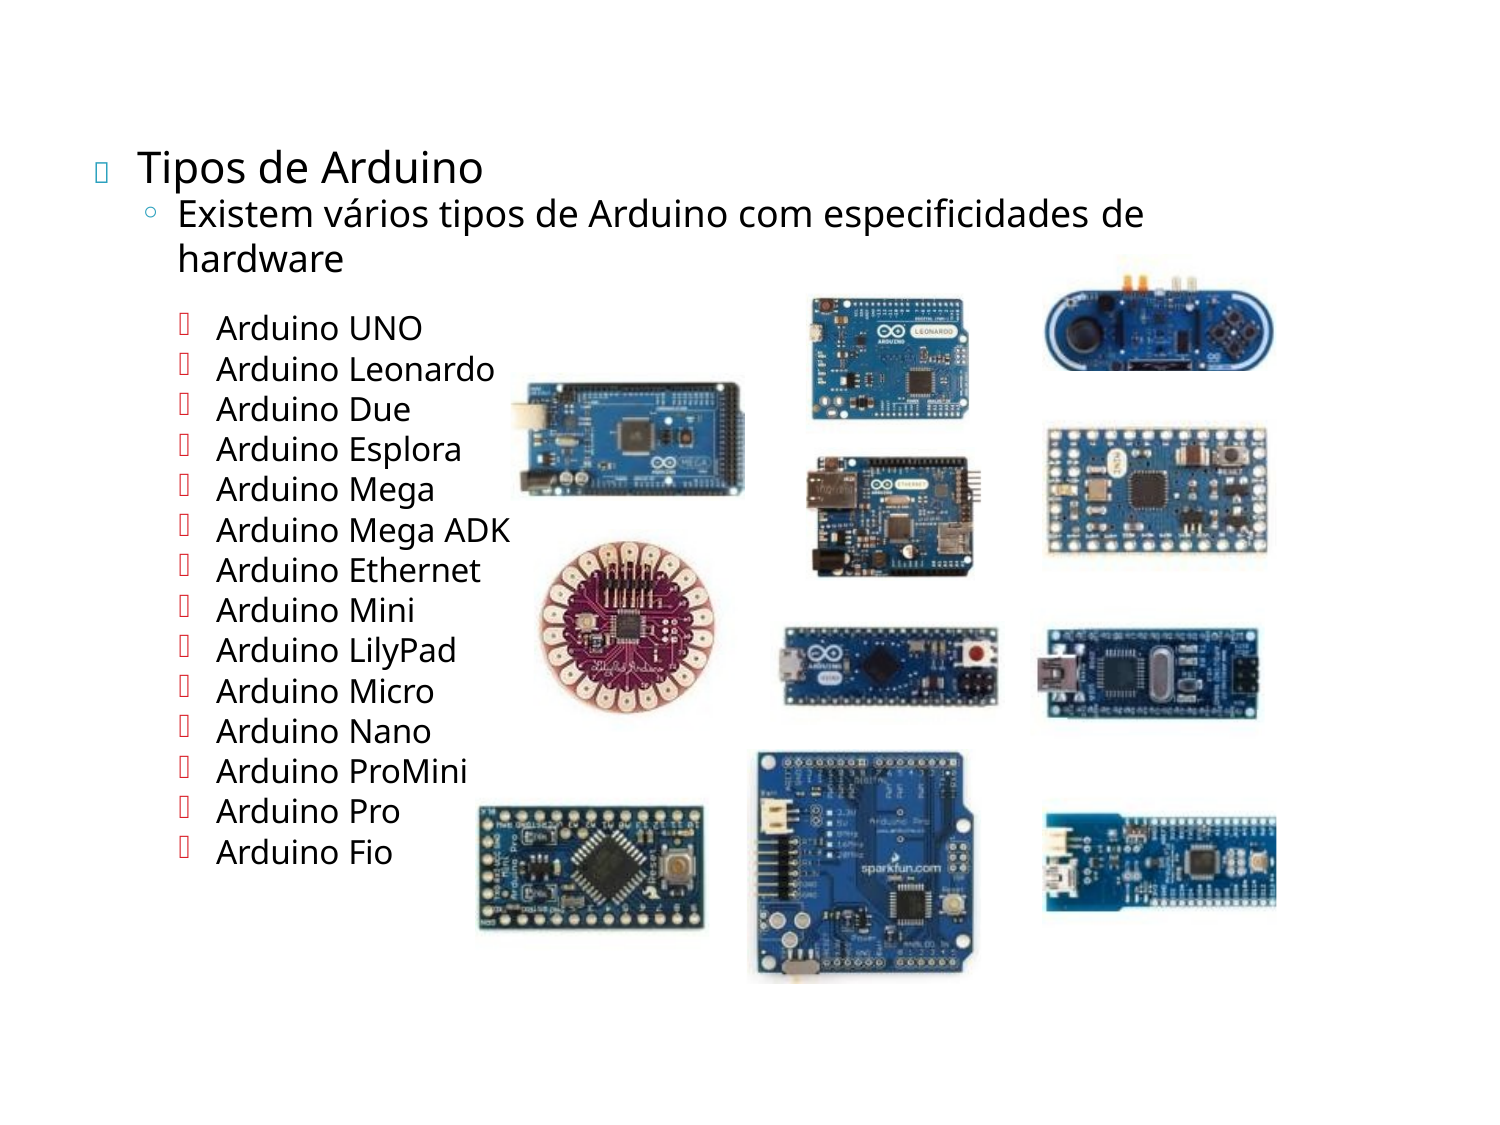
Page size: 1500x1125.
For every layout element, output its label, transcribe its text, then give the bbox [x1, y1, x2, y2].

text_box [770, 621, 1005, 725]
text_box Existem vários tipos de Arduino com especificidades de hardware [137, 187, 1242, 280]
text_box [1042, 371, 1277, 606]
text_box [805, 276, 970, 441]
text_box [533, 529, 738, 732]
text_box [475, 749, 710, 984]
text_box [1042, 254, 1277, 371]
text_box [1030, 560, 1265, 795]
text_box [525, 372, 745, 501]
text_box Arduino UNO Arduino Leonardo Arduino Due Arduino Esplora Arduino Mega Arduino Mega ADK Arduino Ethernet Arduino Mini Arduino LilyPad Arduino Micro Arduino Nano Arduino ProMini Arduino Pro Arduino Fio [176, 305, 525, 871]
text_box [746, 749, 982, 984]
text_box [1042, 749, 1277, 984]
text_box [805, 447, 982, 581]
title  Tipos de Arduino [90, 137, 504, 328]
